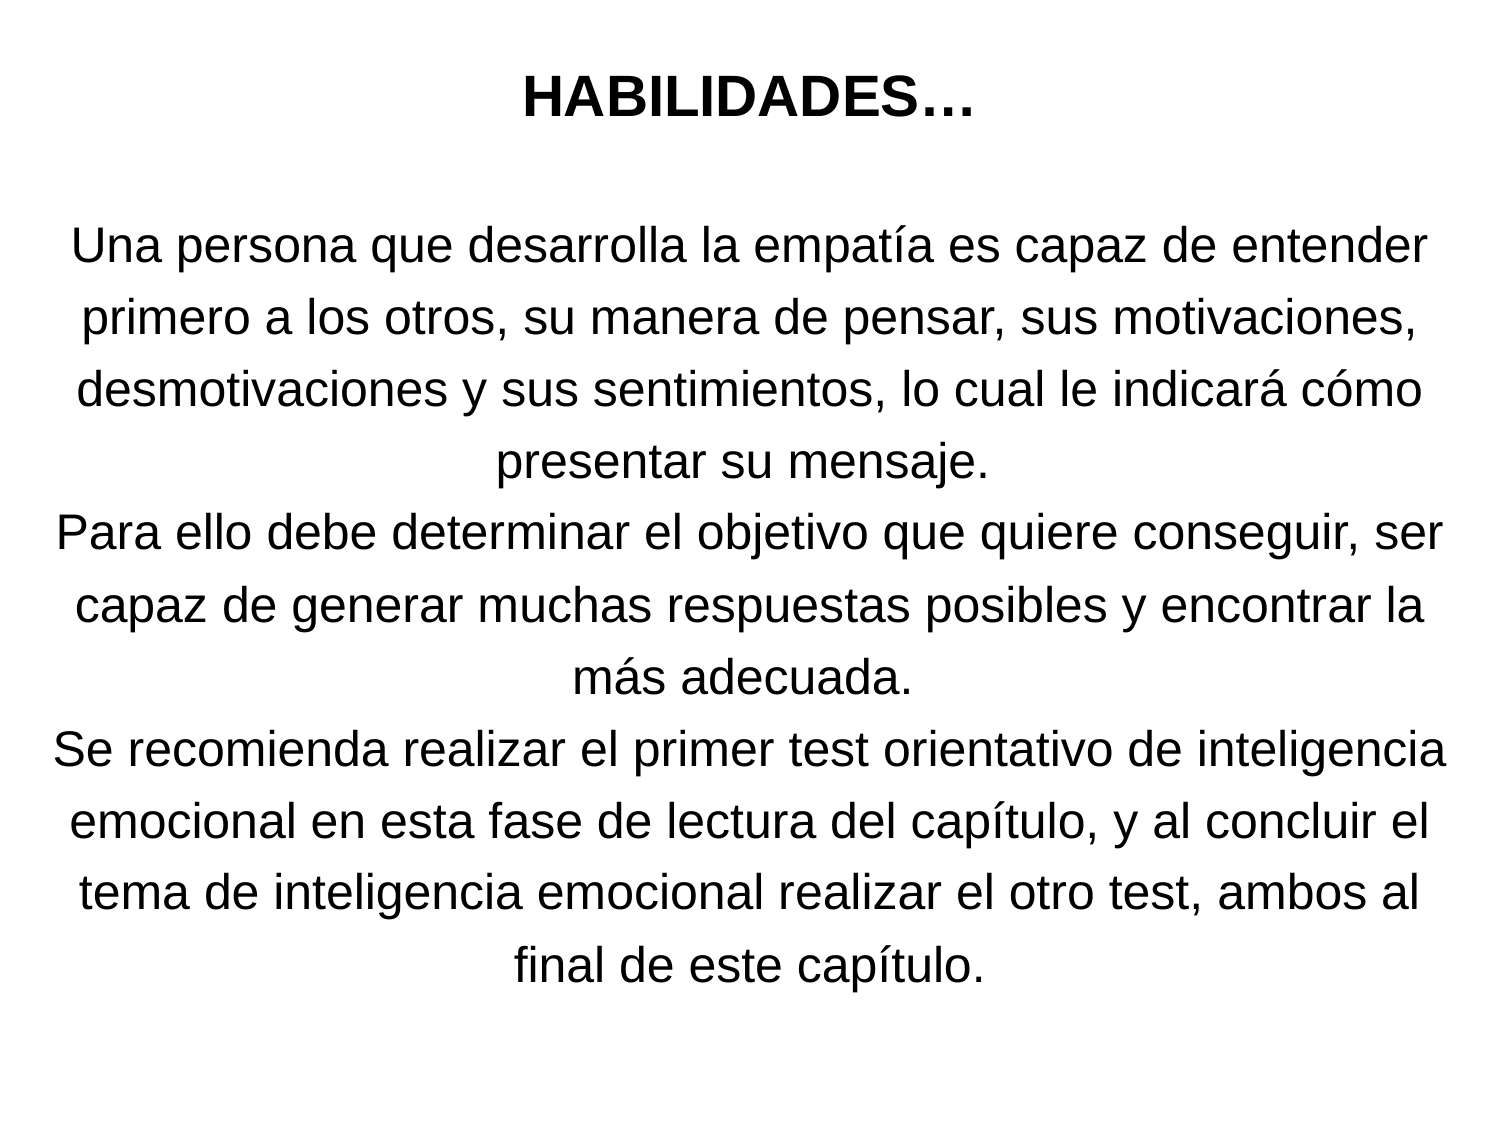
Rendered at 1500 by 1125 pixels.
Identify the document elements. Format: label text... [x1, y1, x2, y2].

text_box HABILIDADES… Una persona que desarrolla la empatía es capaz de entender primero a los otros, su manera de pensar, sus motivaciones, desmotivaciones y sus sentimientos, lo cual le indicará cómo presentar su mensaje. Para ello debe determinar el objetivo que quiere conseguir, ser capaz de generar muchas respuestas posibles y encontrar la más adecuada. Se recomienda realizar el primer test orientativo de inteligencia emocional en esta fase de lectura del capítulo, y al concluir el tema de inteligencia emocional realizar el otro test, ambos al final de este capítulo. [29, 36, 1471, 1000]
